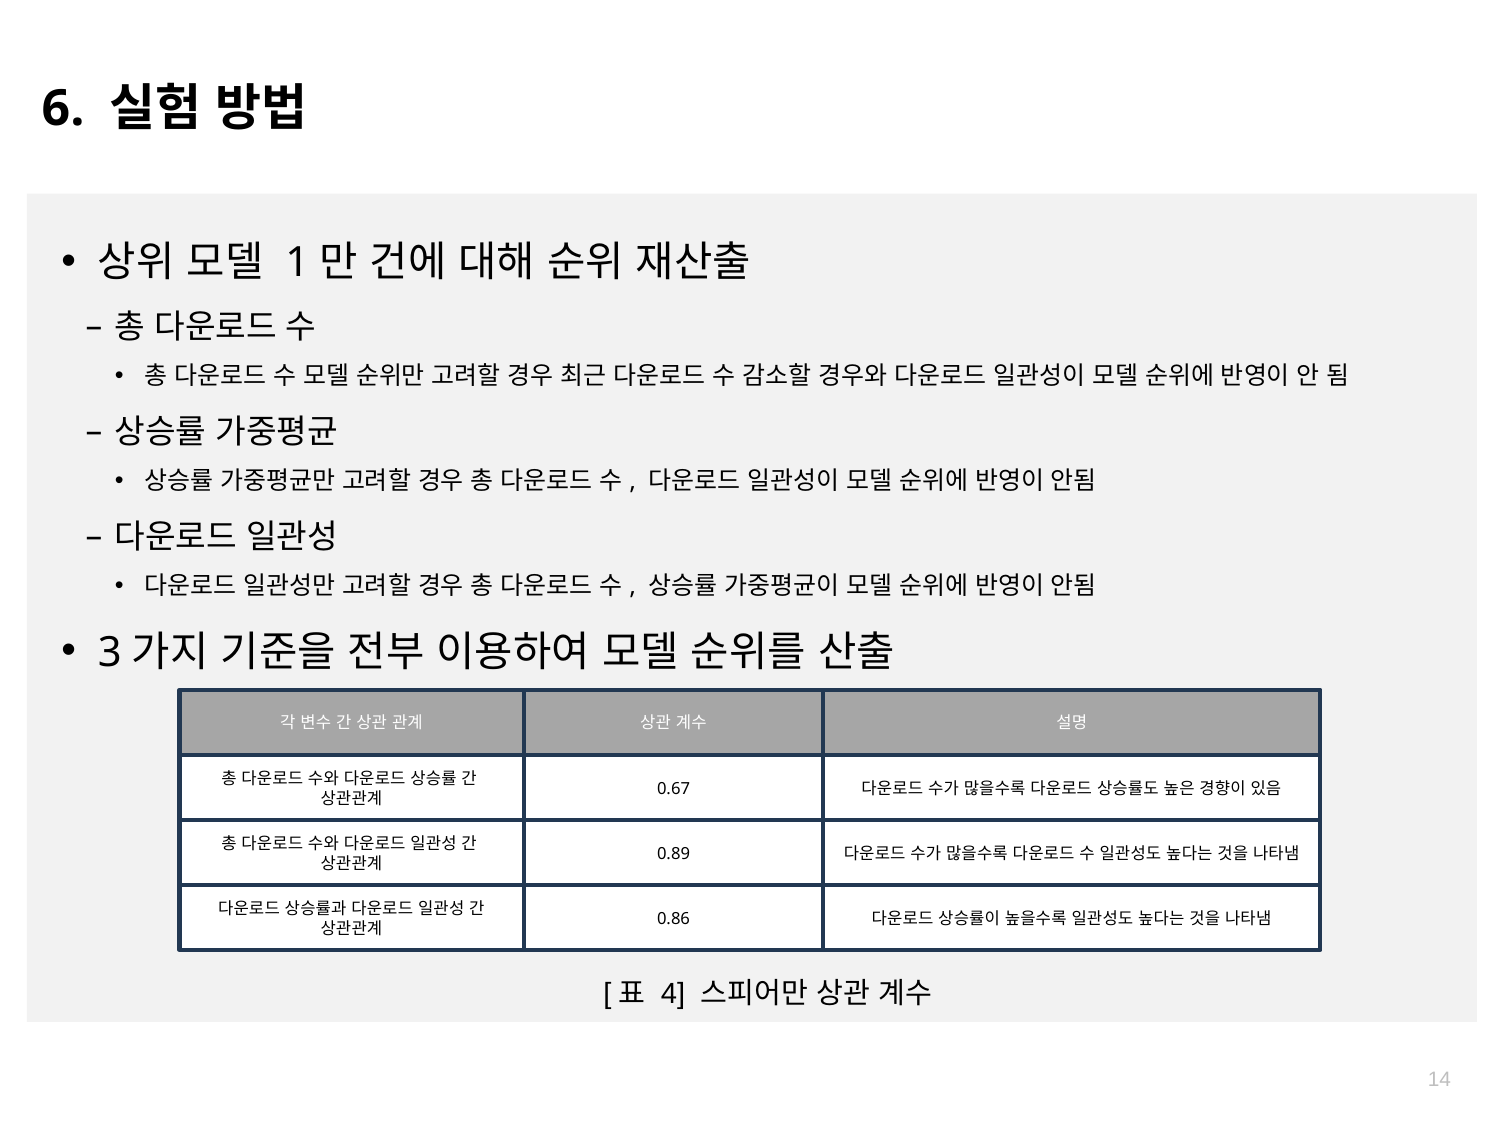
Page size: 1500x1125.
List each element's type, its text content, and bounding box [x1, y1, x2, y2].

text_box 0.86 [522, 883, 821, 952]
text_box 다운로드 수가 많을수록 다운로드 상승률도 높은 경향이 있음 [821, 757, 1322, 818]
list 6. 실험 방법 [26, 67, 1477, 143]
text_box 다운로드 상승률이 높을수록 일관성도 높다는 것을 나타냄 [821, 883, 1322, 952]
text_box 총 다운로드 수와 다운로드 일관성 간 상관관계 [177, 818, 522, 883]
text_box 다운로드 수가 많을수록 다운로드 수 일관성도 높다는 것을 나타냄 [821, 818, 1322, 883]
list 상위 모델 1만 건에 대해 순위 재산출 총 다운로드 수 총 다운로드 수 모델 순위만 고려할 경우 최근 다운로드 수 감소할 경우와 다운로드 일관성이 모델 순위에 반영이 안 됨 상승률 가중평균 상승률 가중평균만 고려할 경우 총 다운로드 수, 다운로드 일관성이 모델 순위에 반영이 안됨 다운로드 일관성 다운로드 일관성만 고려할 경우 총 다운로드 수, 상승률 가중평균이 모델 순위에 반영이 안됨 3가지 기준을 전부 이용하여 모델 순위를 산출 [26, 202, 1474, 1007]
text_box 다운로드 상승률과 다운로드 일관성 간 상관관계 [177, 883, 522, 952]
text_box 상관 계수 [522, 688, 821, 757]
text_box 각 변수 간 상관 관계 [177, 688, 522, 757]
text_box [표 4] 스피어만 상관 계수 [104, 973, 1432, 1011]
text_box 0.89 [522, 818, 821, 883]
text_box 총 다운로드 수와 다운로드 상승률 간 상관관계 [177, 757, 522, 818]
text_box 0.67 [522, 757, 821, 818]
list 14 [1413, 1058, 1477, 1098]
text_box 설명 [821, 688, 1322, 757]
